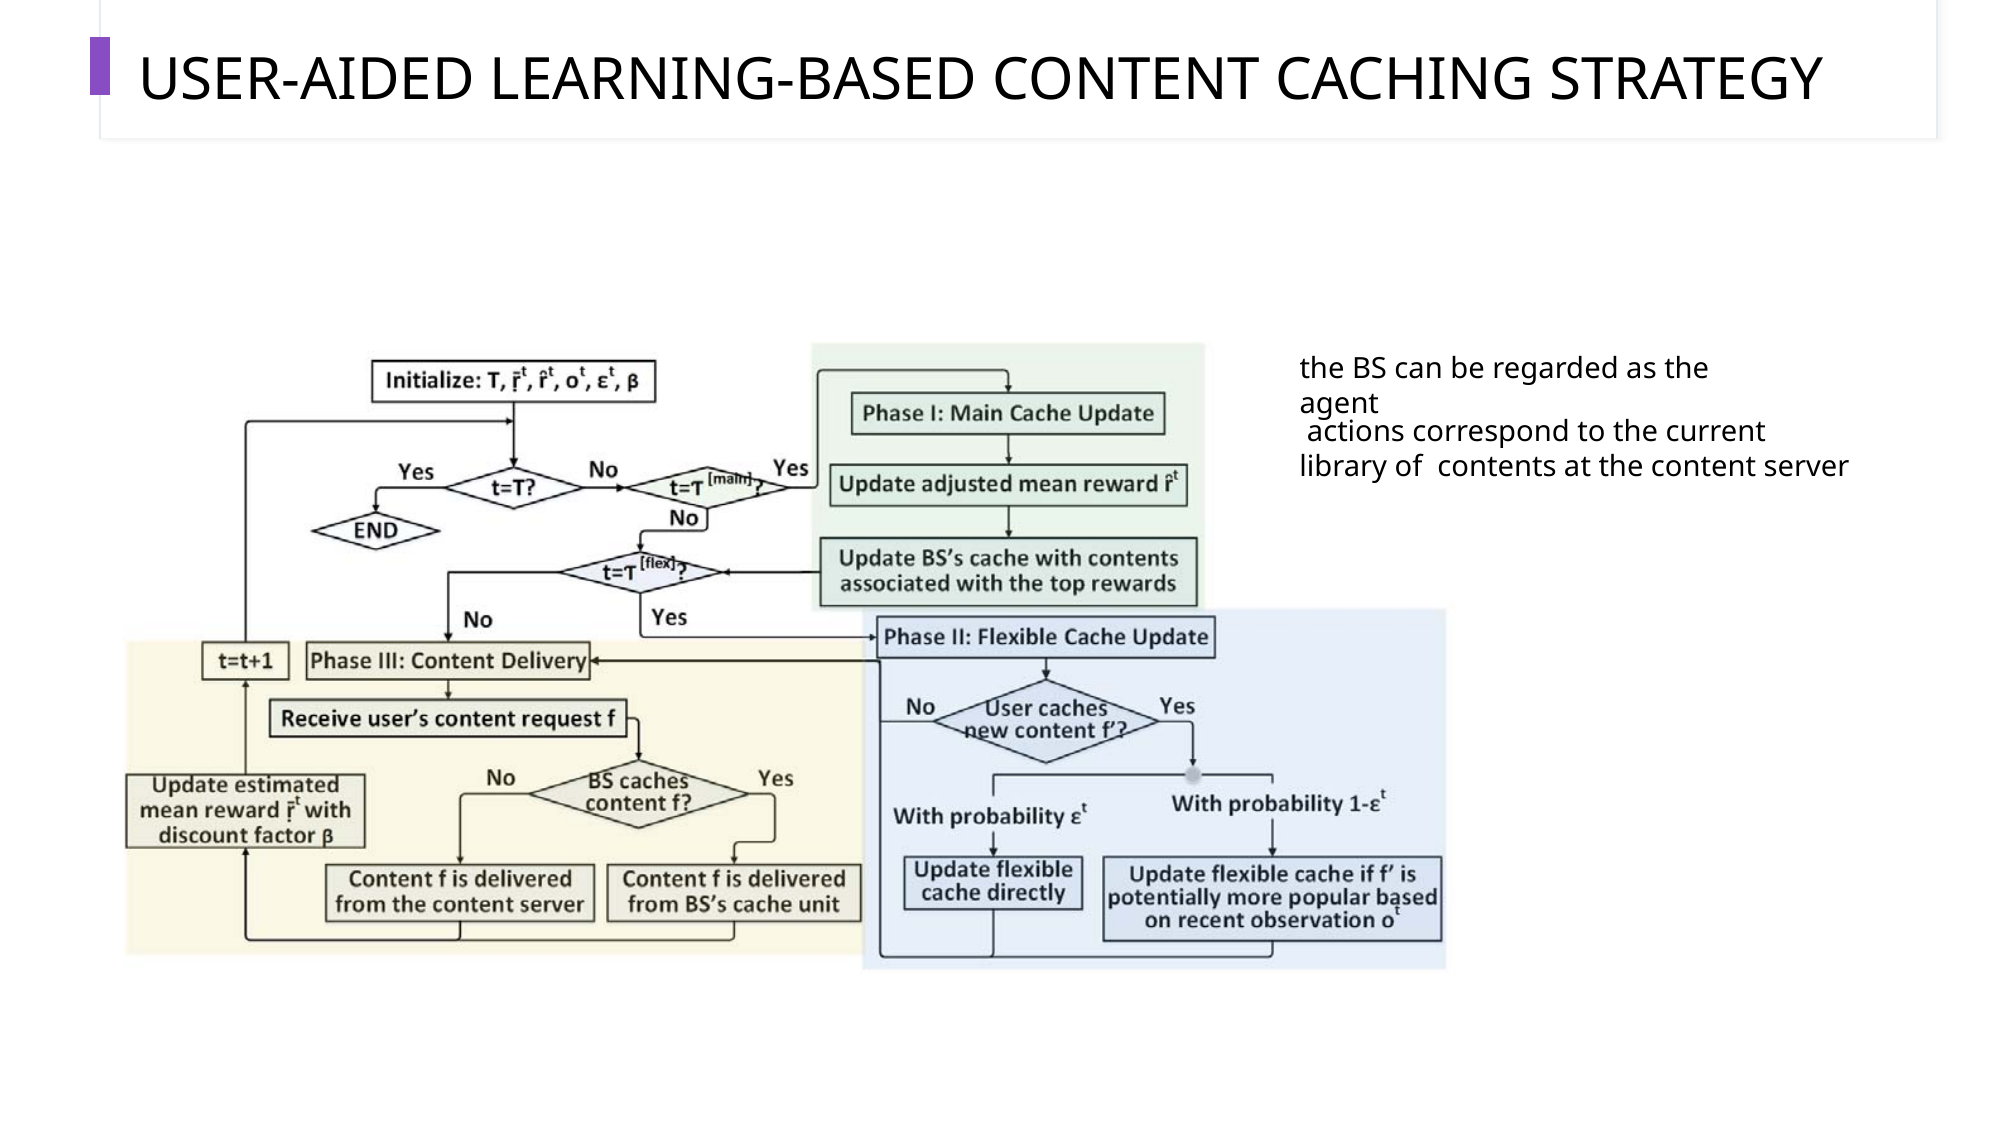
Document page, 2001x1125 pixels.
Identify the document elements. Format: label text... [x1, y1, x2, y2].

text_box the BS can be regarded as the agent [1457, 341, 1808, 427]
picture [55, 0, 1979, 169]
picture [123, 341, 1457, 974]
